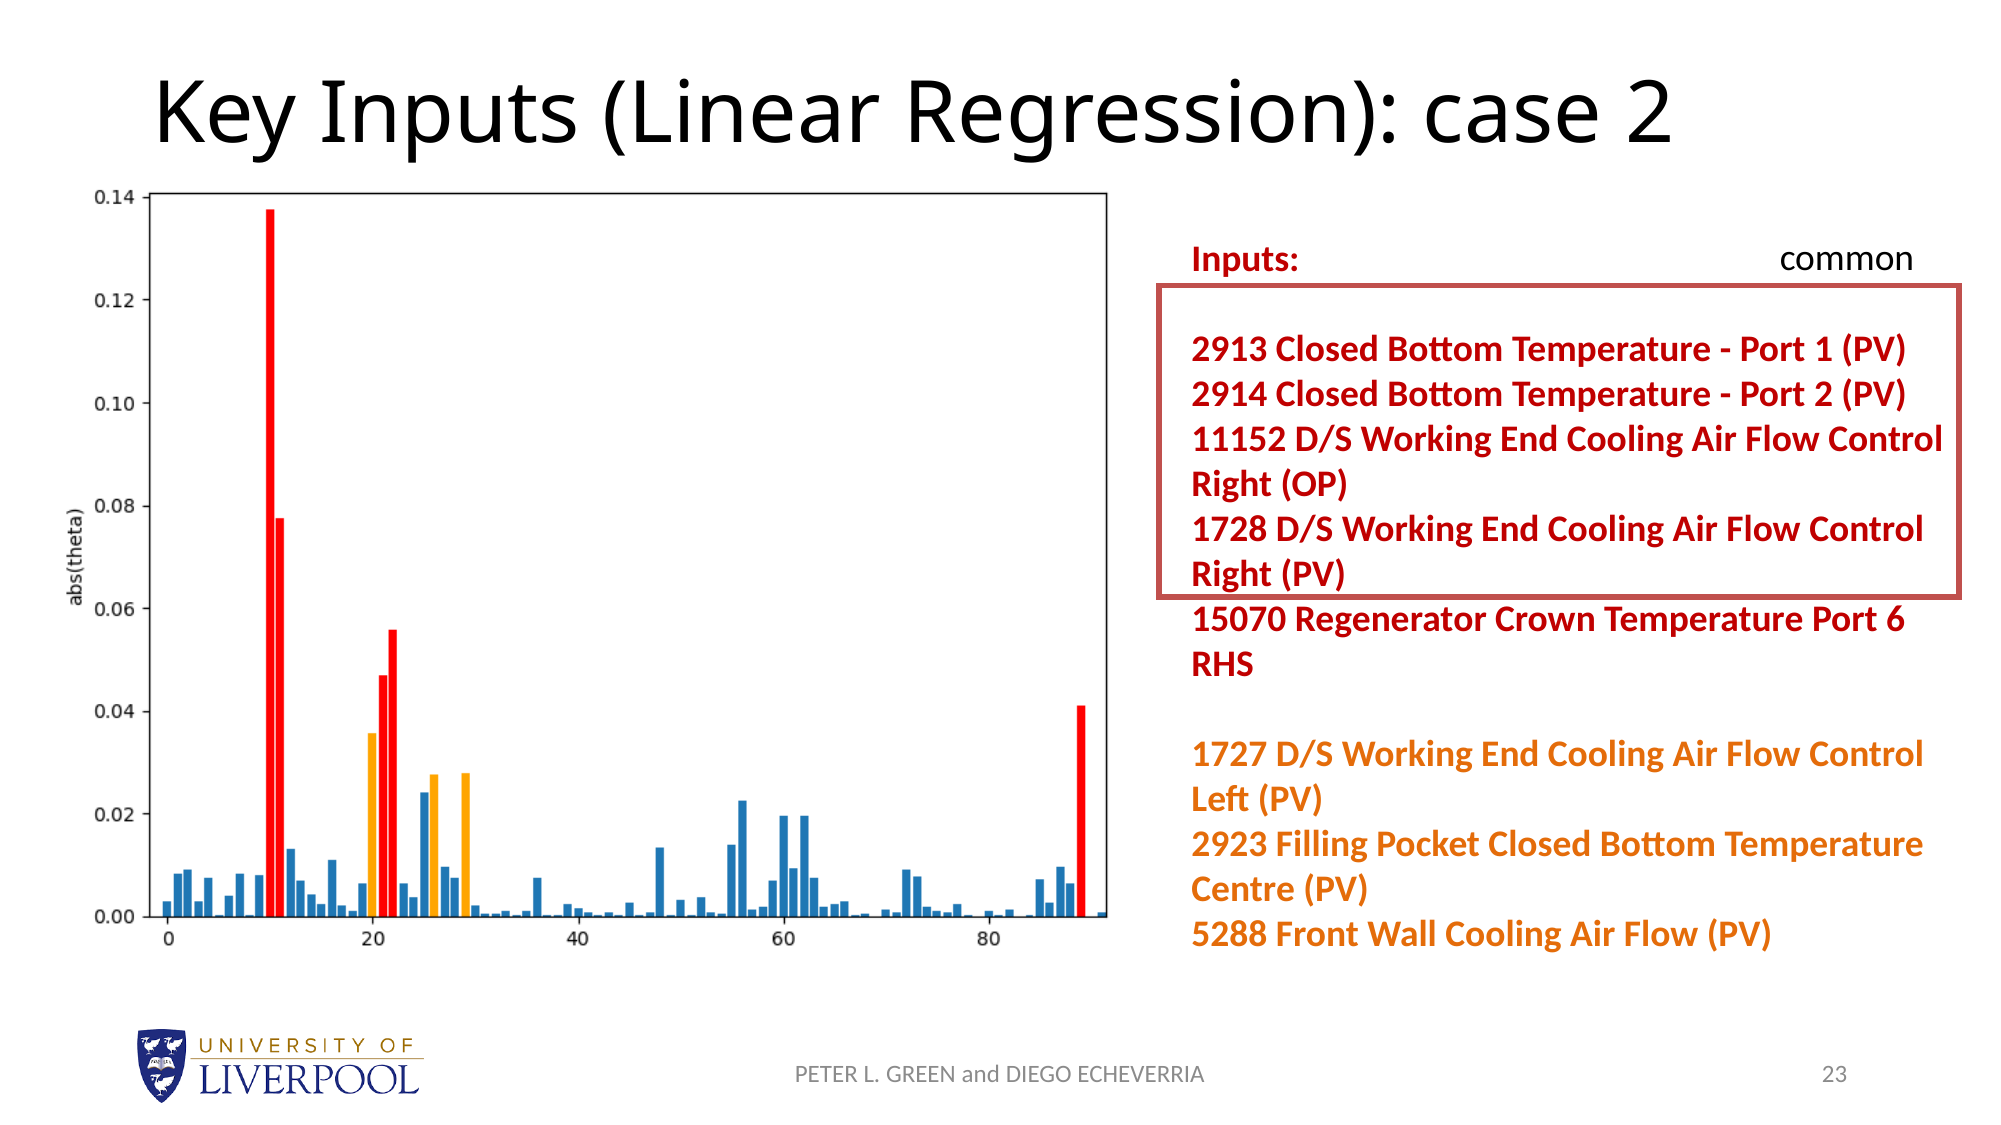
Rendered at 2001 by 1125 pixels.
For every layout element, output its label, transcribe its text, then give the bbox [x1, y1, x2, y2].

text_box [1158, 284, 1960, 598]
picture [61, 176, 1116, 948]
footer PETER L. GREEN and DIEGO ECHEVERRIA [662, 1042, 1338, 1103]
picture [137, 1029, 424, 1103]
text_box Inputs: 2913 Closed Bottom Temperature - Port 1 (PV) 2914 Closed Bottom Temperature - Port 2 (PV) 11152 D/S Working End Cooling Air Flow Control Right (OP) 1728 D/S Working End Cooling Air Flow Control Right (PV) 15070 Regenerator Crown Temperature Port 6 RHS 1727 D/S Working End Cooling Air Flow Control Left (PV) 2923 Filling Pocket Closed Bottom Temperature Centre (PV) 5288 Front Wall Cooling Air Flow (PV) [1176, 226, 1765, 284]
title Key Inputs (Linear Regression): case 2 [137, 59, 1863, 169]
text_box common [1765, 225, 1977, 286]
slide_number 23 [1412, 1042, 1863, 1103]
text_box Inputs: 2913 Closed Bottom Temperature - Port 1 (PV) 2914 Closed Bottom Temperature - Port 2 (PV) 11152 D/S Working End Cooling Air Flow Control Right (OP) 1728 D/S Working End Cooling Air Flow Control Right (PV) 15070 Regenerator Crown Temperature Port 6 RHS 1727 D/S Working End Cooling Air Flow Control Left (PV) 2923 Filling Pocket Closed Bottom Temperature Centre (PV) 5288 Front Wall Cooling Air Flow (PV) [1176, 286, 1966, 962]
